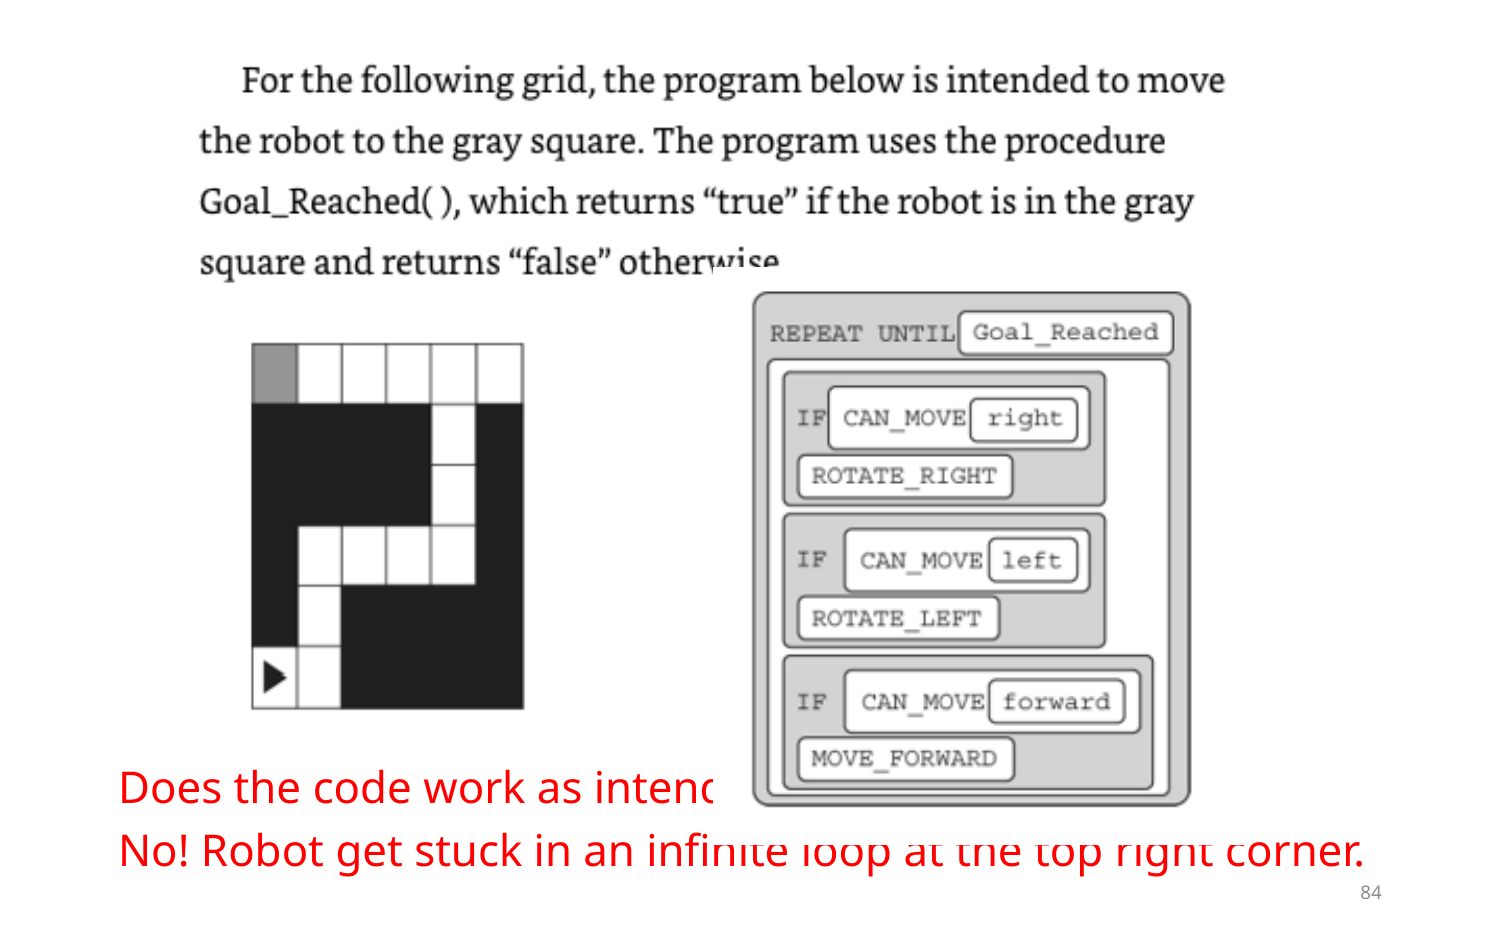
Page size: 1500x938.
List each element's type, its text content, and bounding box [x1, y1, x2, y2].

slide_number 84 [1059, 868, 1397, 919]
list Does the code work as intended? No! Robot get stuck in an infinite loop at the top right corner. [103, 249, 1416, 919]
picture [160, 49, 1286, 845]
